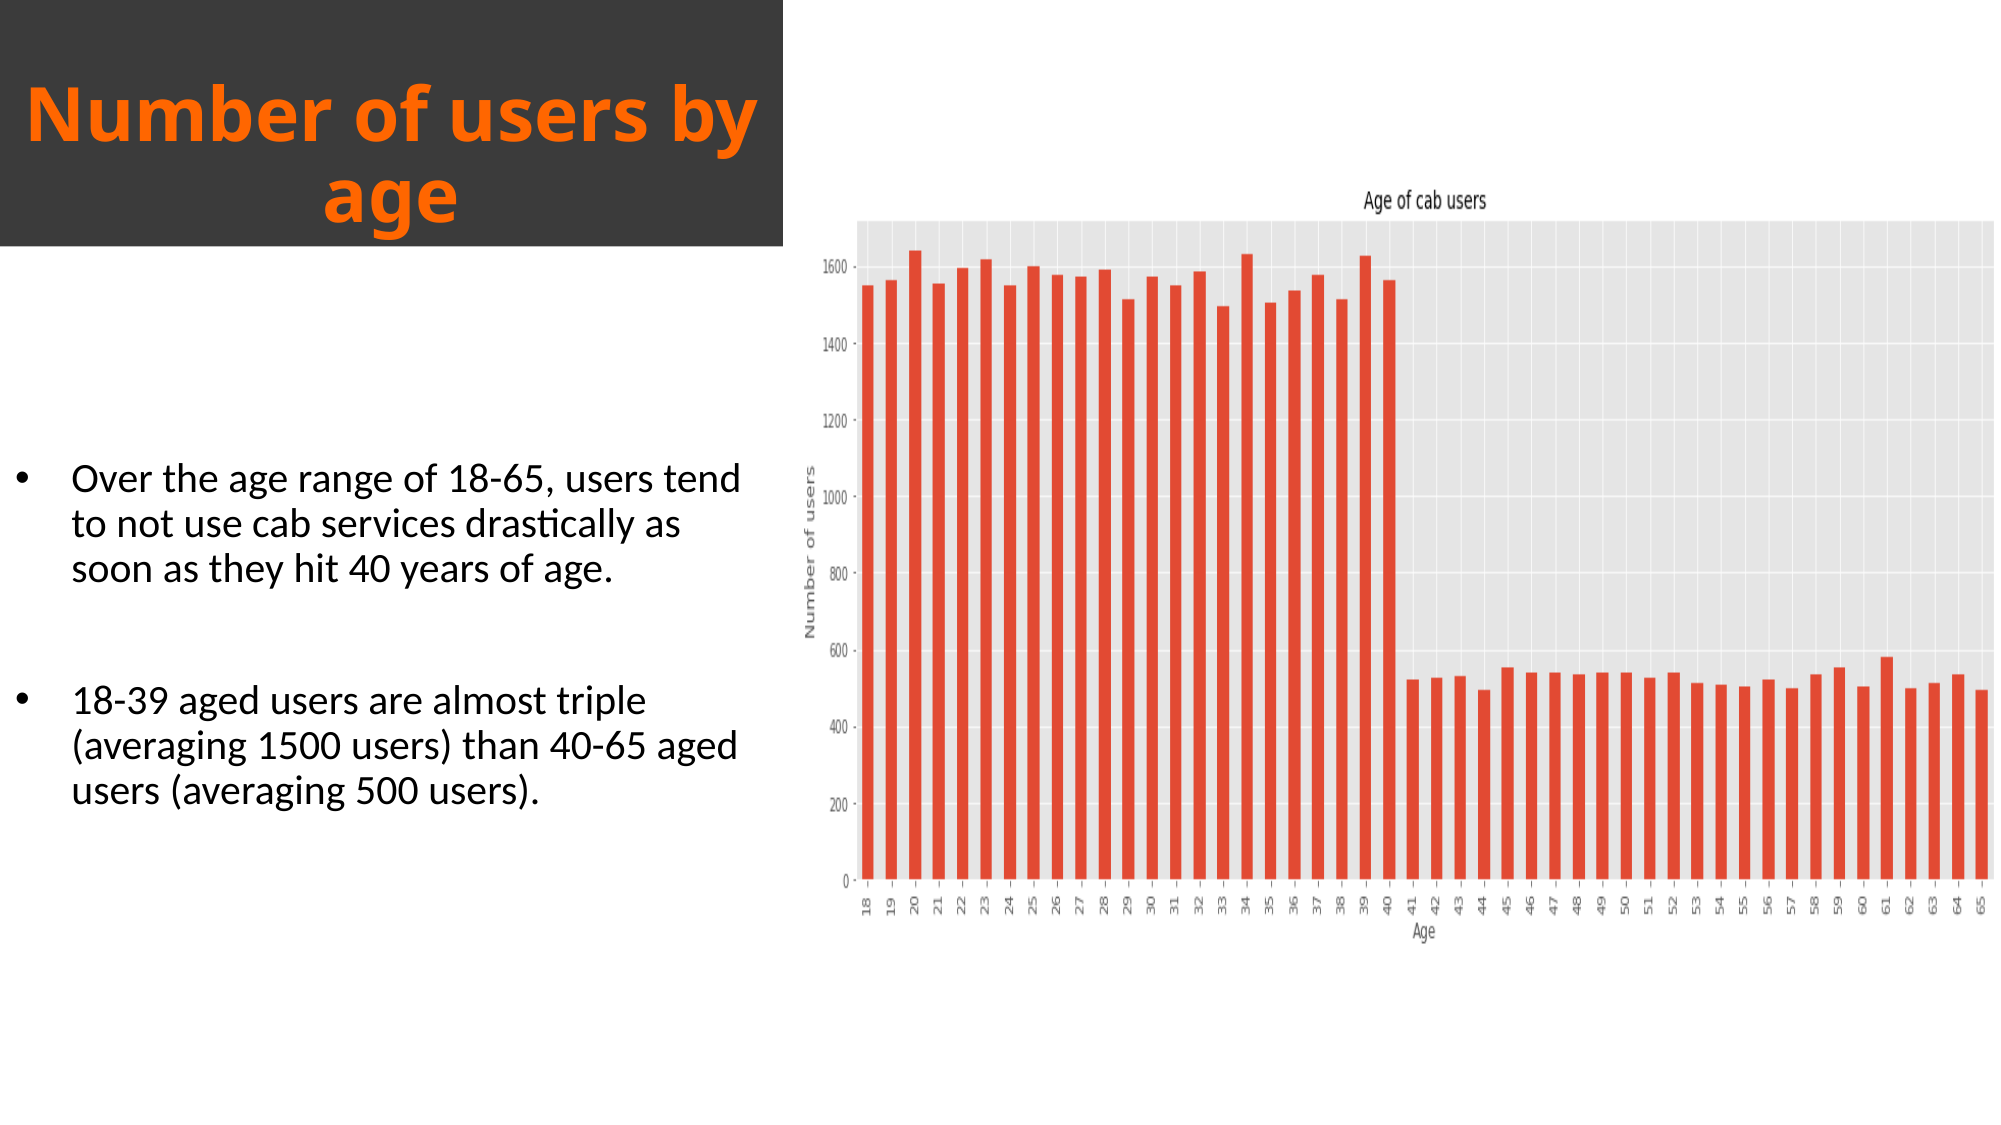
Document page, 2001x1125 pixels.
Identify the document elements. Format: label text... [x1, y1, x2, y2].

title Number of users by age [0, 0, 783, 246]
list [798, 178, 2000, 956]
list Over the age range of 18-65, users tend to not use cab services drastically as soon as they hit 40 years of age. 18-39 aged users are almost triple (averaging 1500 users) than 40-65 aged users (averaging 500 users). [0, 246, 783, 1125]
